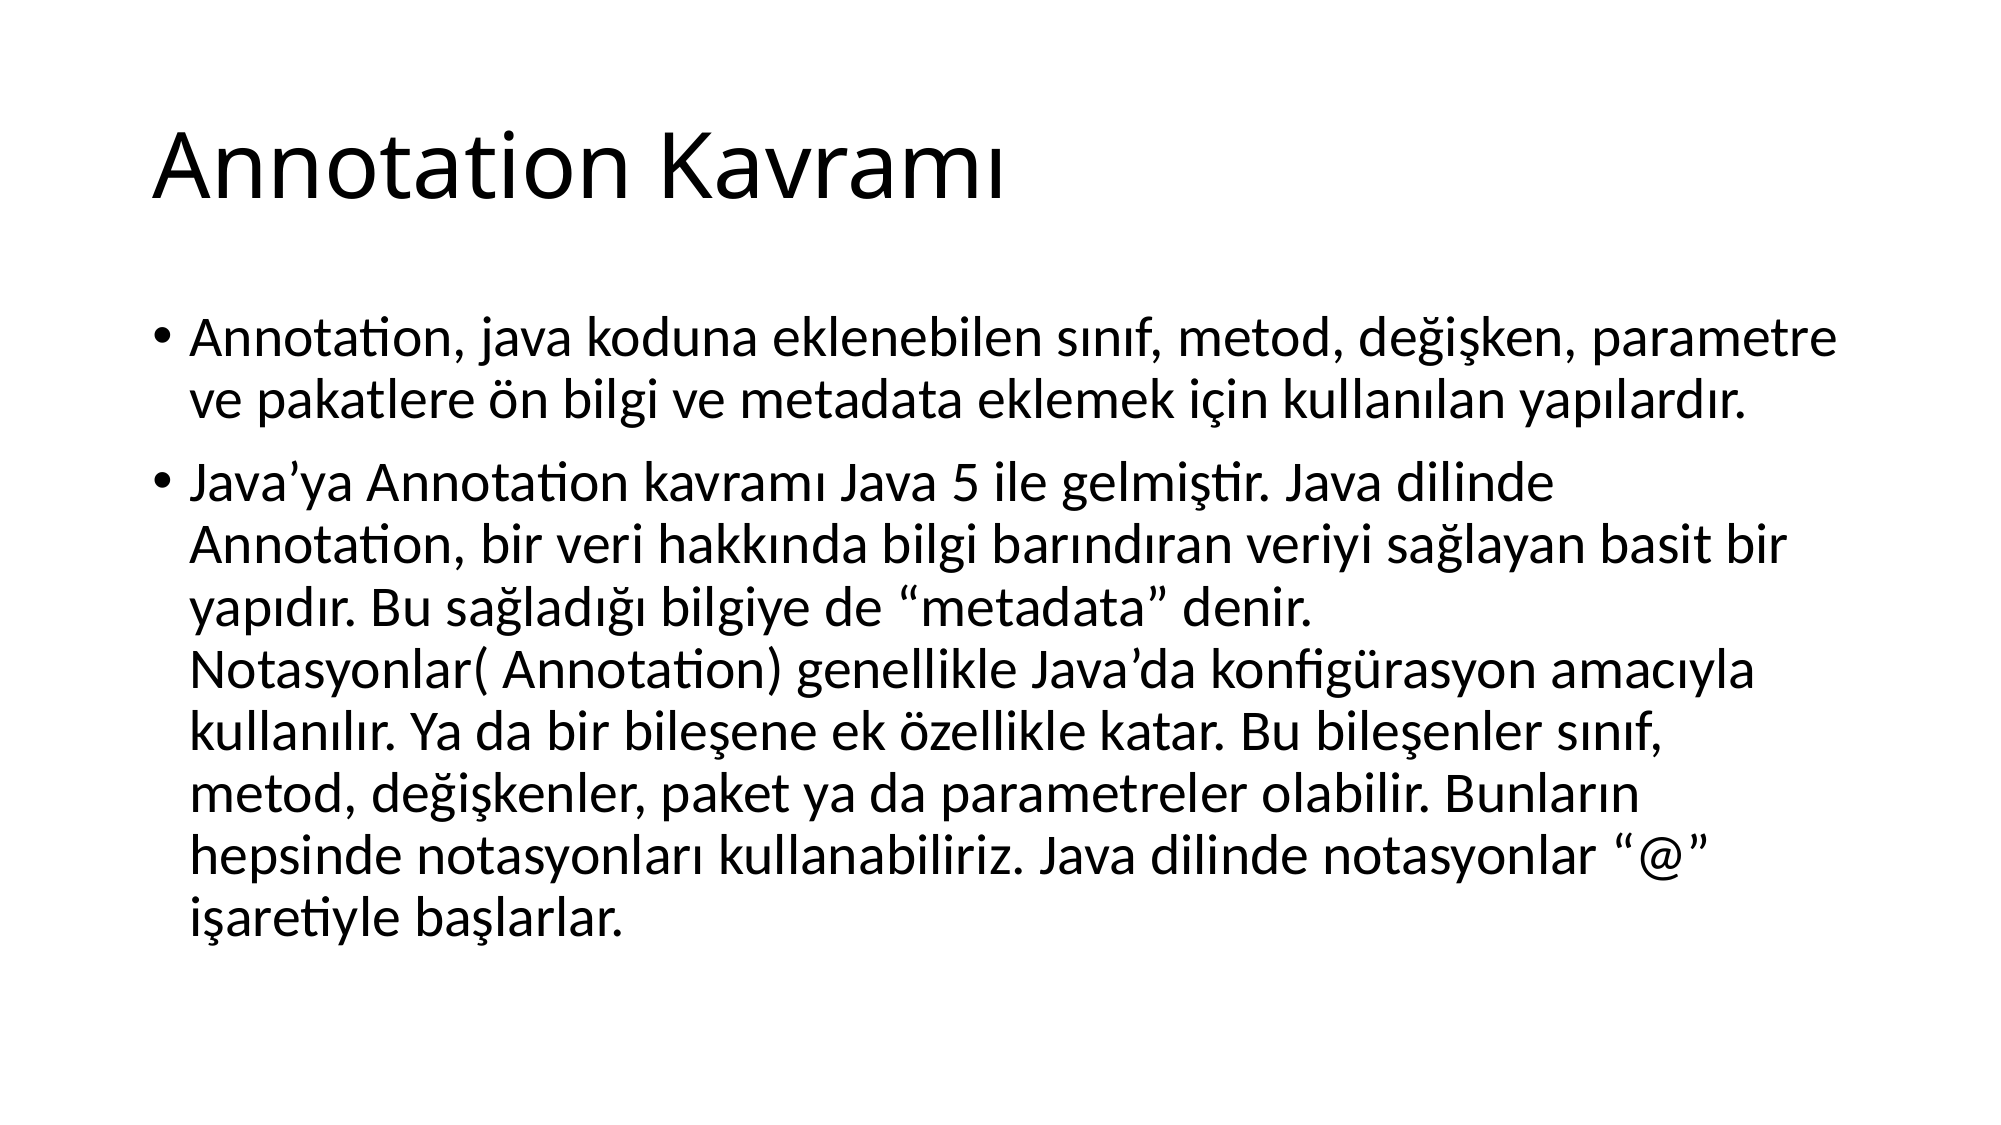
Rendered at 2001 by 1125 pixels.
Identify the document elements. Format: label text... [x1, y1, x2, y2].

list Annotation, java koduna eklenebilen sınıf, metod, değişken, parametre ve pakatlere ön bilgi ve metadata eklemek için kullanılan yapılardır. Java’ya Annotation kavramı Java 5 ile gelmiştir. Java dilinde Annotation, bir veri hakkında bilgi barındıran veriyi sağlayan basit bir yapıdır. Bu sağladığı bilgiye de “metadata” denir. Notasyonlar( Annotation) genellikle Java’da konfigürasyon amacıyla kullanılır. Ya da bir bileşene ek özellikle katar. Bu bileşenler sınıf, metod, değişkenler, paket ya da parametreler olabilir. Bunların hepsinde notasyonları kullanabiliriz. Java dilinde notasyonlar “@” işaretiyle başlarlar. [137, 299, 1863, 1014]
title Annotation Kavramı [137, 59, 1863, 278]
